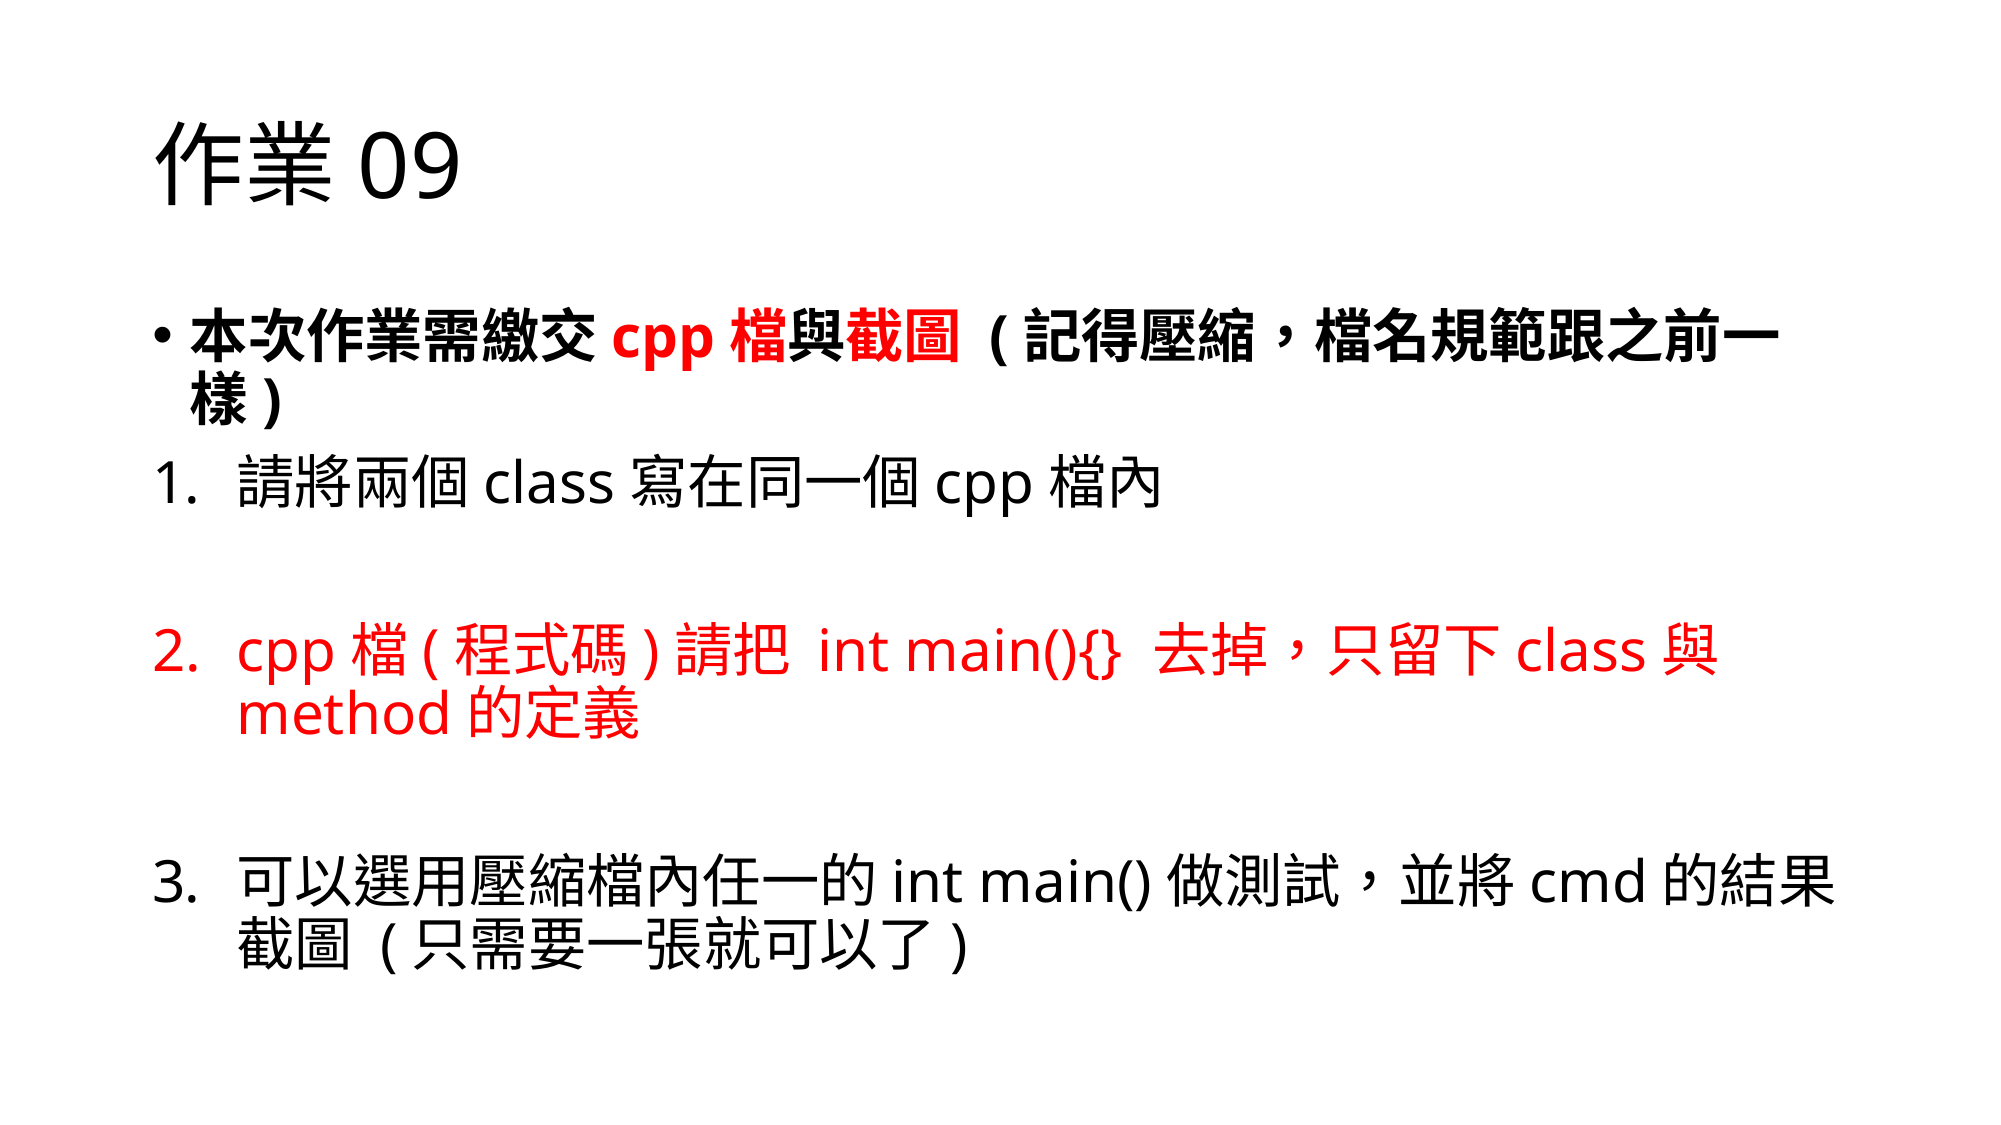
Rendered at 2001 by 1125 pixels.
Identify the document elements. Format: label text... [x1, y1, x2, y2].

title 作業09 [137, 59, 1863, 278]
list 本次作業需繳交cpp檔與截圖 (記得壓縮，檔名規範跟之前一樣) 請將兩個class寫在同一個cpp檔內 cpp檔(程式碼)請把 int main(){} 去掉，只留下class與method的定義 可以選用壓縮檔內任一的int main()做測試，並將cmd的結果截圖 (只需要一張就可以了) [137, 299, 1863, 1125]
